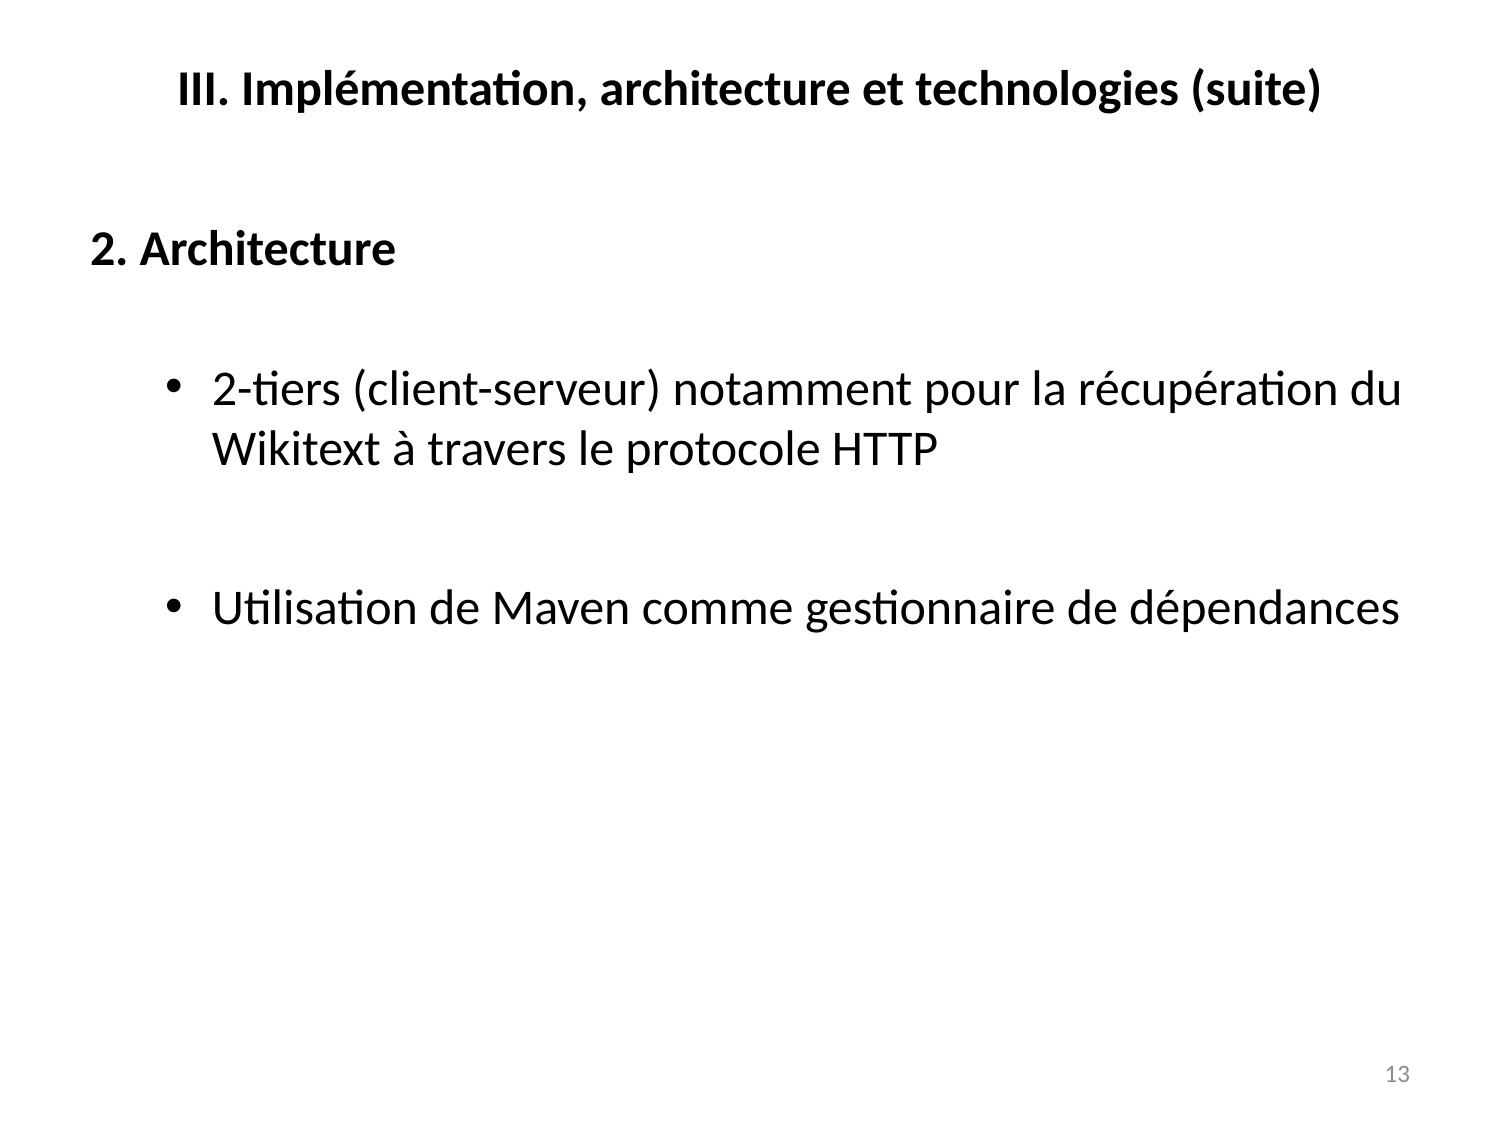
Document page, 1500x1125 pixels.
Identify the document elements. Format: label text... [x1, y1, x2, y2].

list 2. Architecture 2-tiers (client-serveur) notamment pour la récupération du Wikitext à travers le protocole HTTP Utilisation de Maven comme gestionnaire de dépendances [75, 208, 1425, 1071]
title III. Implémentation, architecture et technologies (suite) [75, 45, 1425, 126]
slide_number 13 [1074, 1042, 1425, 1103]
